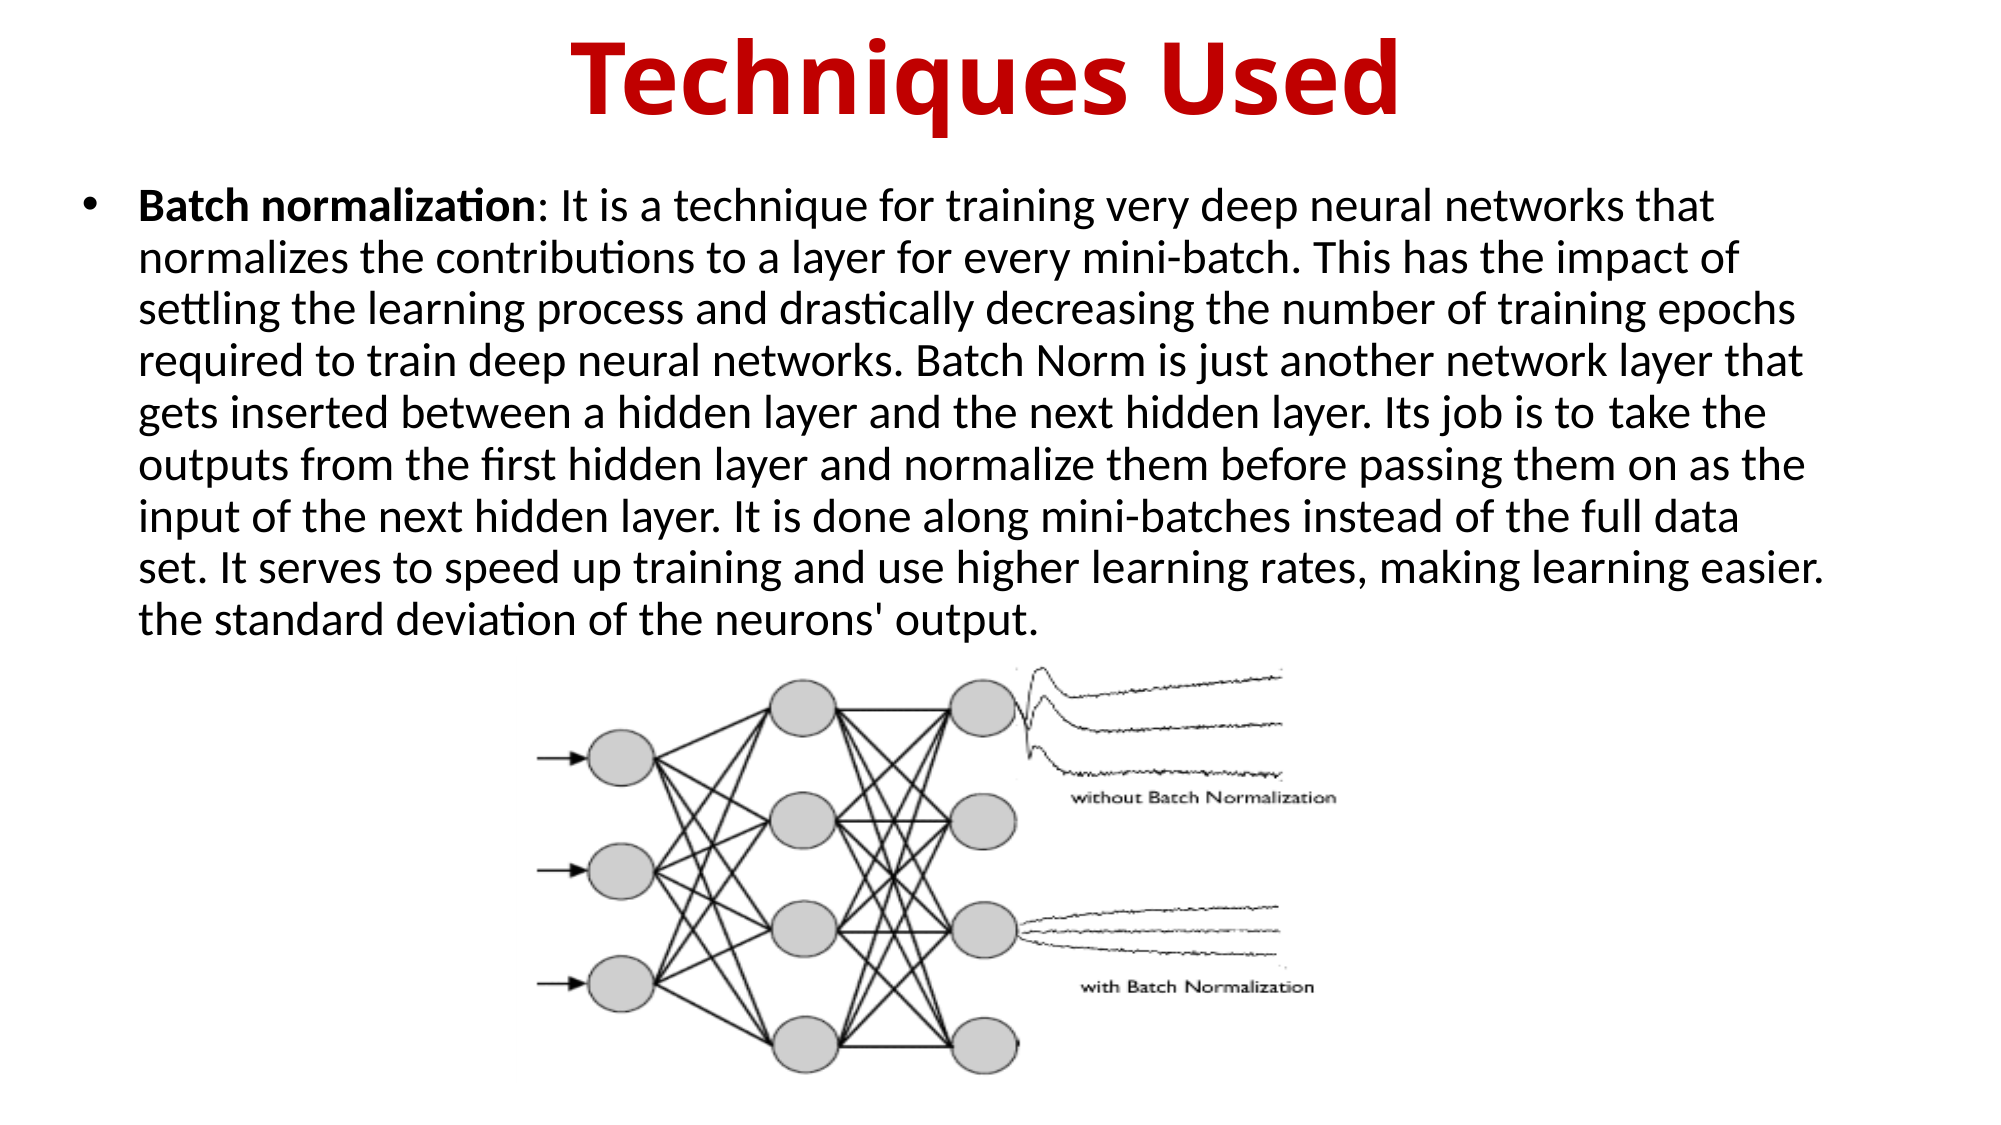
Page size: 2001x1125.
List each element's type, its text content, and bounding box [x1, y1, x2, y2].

text_box Batch normalization: It is a technique for training very deep neural networks that normalizes the contributions to a layer for every mini-batch. This has the impact of settling the learning process and drastically decreasing the number of training epochs required to train deep neural networks. Batch Norm is just another network layer that gets inserted between a hidden layer and the next hidden layer. Its job is to take the outputs from the first hidden layer and normalize them before passing them on as the input of the next hidden layer. It is done along mini-batches instead of the full data set. It serves to speed up training and use higher learning rates, making learning easier. the standard deviation of the neurons' output. [66, 172, 1846, 1035]
text_box Techniques Used [249, 30, 1750, 144]
picture [515, 656, 1355, 1083]
